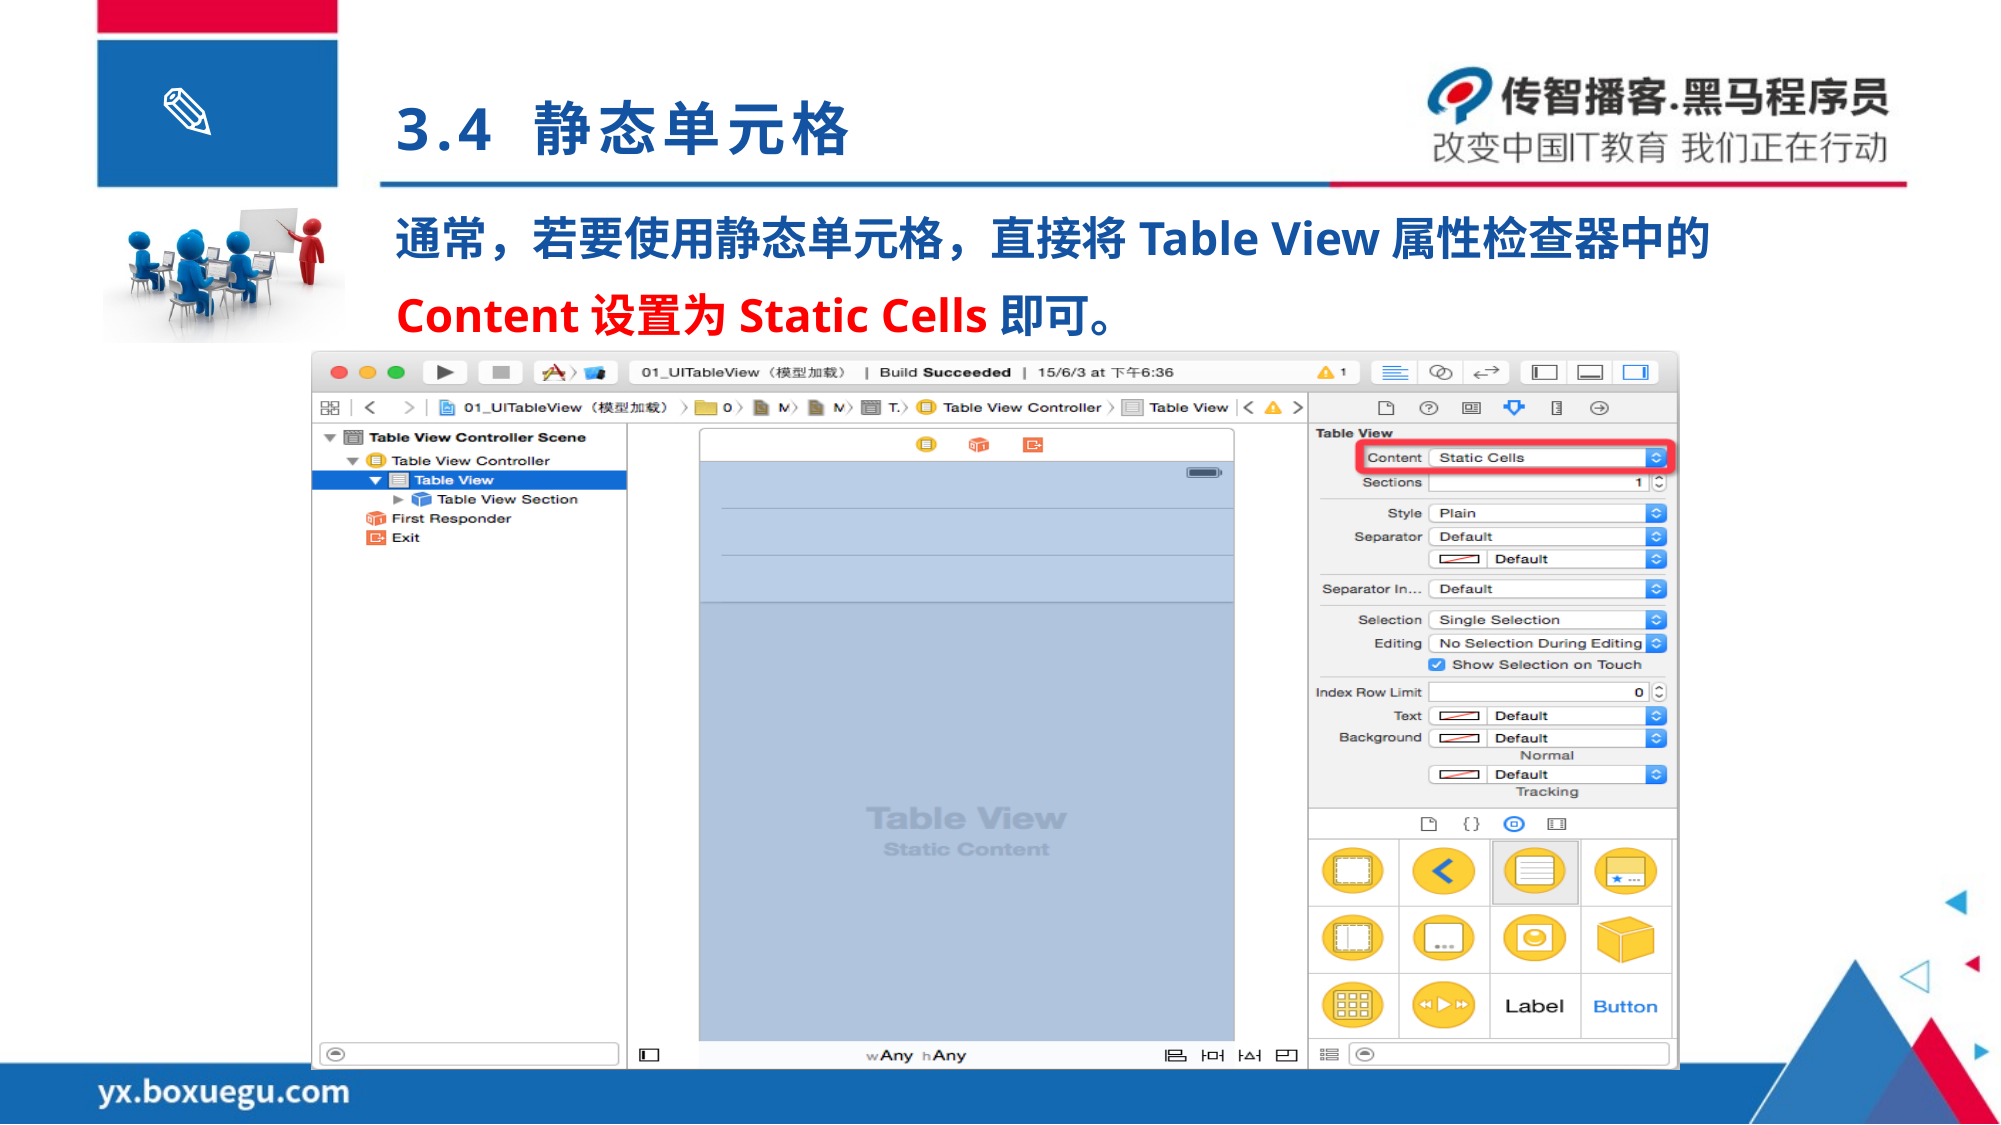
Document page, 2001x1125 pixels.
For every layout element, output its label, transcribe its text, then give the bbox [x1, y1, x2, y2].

picture [0, 0, 2000, 1124]
text_box 3.4 静态单元格 [381, 67, 1656, 187]
text_box 通常，若要使用静态单元格，直接将Table View属性检查器中的Content设置为Static Cells即可。 [381, 180, 1912, 349]
